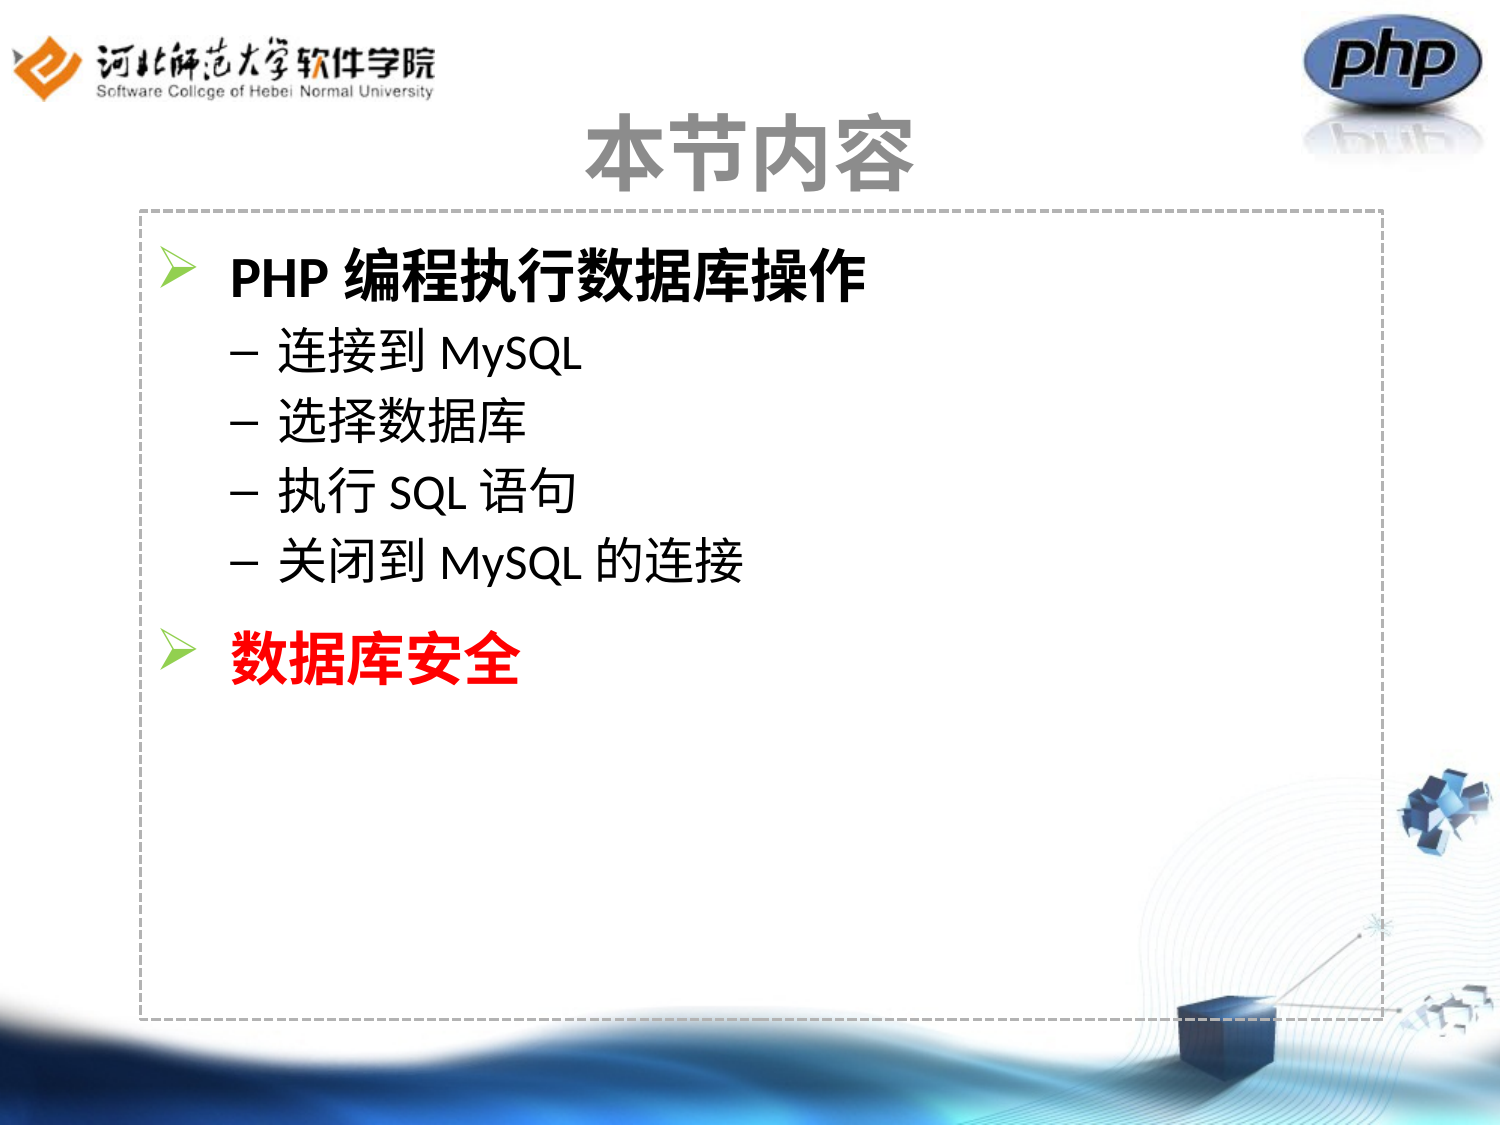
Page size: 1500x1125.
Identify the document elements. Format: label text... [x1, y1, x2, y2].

title 本节内容 [75, 93, 1425, 210]
picture [0, 0, 1500, 1125]
list PHP编程执行数据库操作 连接到MySQL 选择数据库 执行SQL语句 关闭到MySQL的连接 数据库安全 [139, 209, 1384, 1021]
